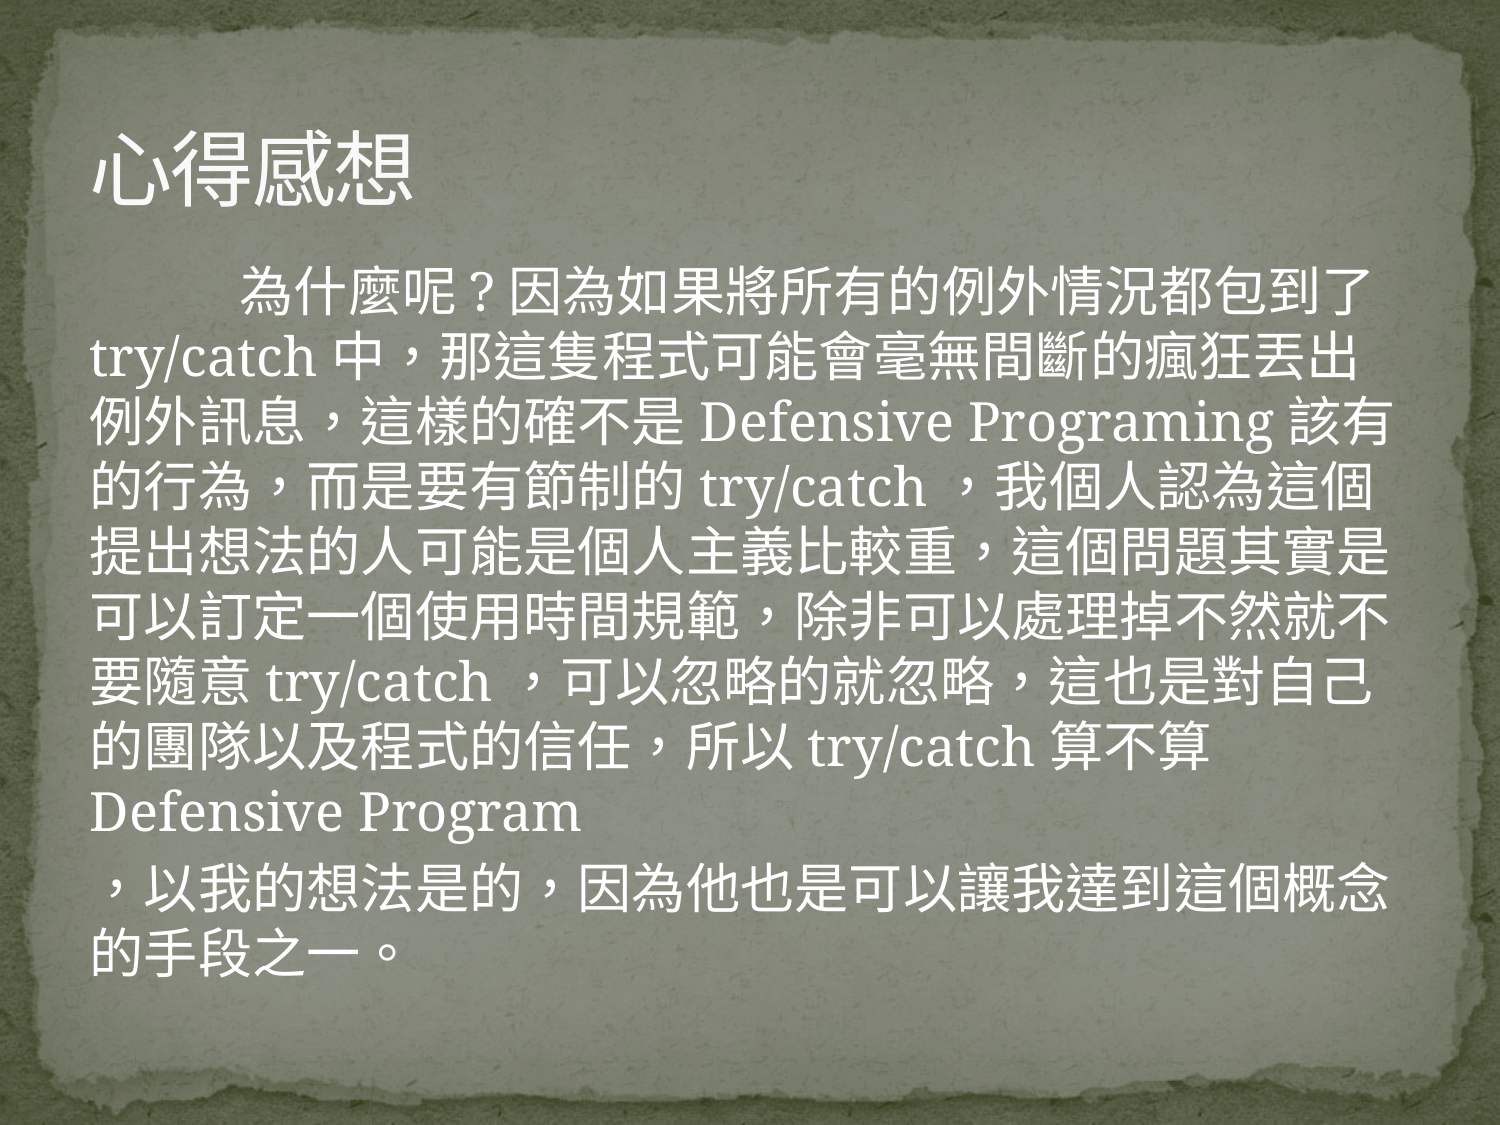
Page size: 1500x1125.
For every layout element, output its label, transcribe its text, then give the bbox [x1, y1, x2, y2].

list 為什麼呢?因為如果將所有的例外情況都包到了try/catch中，那這隻程式可能會毫無間斷的瘋狂丟出例外訊息，這樣的確不是Defensive Programing該有的行為，而是要有節制的try/catch，我個人認為這個提出想法的人可能是個人主義比較重，這個問題其實是可以訂定一個使用時間規範，除非可以處理掉不然就不要隨意try/catch，可以忽略的就忽略，這也是對自己的團隊以及程式的信任，所以try/catch算不算Defensive Program ，以我的想法是的，因為他也是可以讓我達到這個概念的手段之一。 [75, 249, 1425, 1000]
title 心得感想 [74, 24, 1425, 225]
